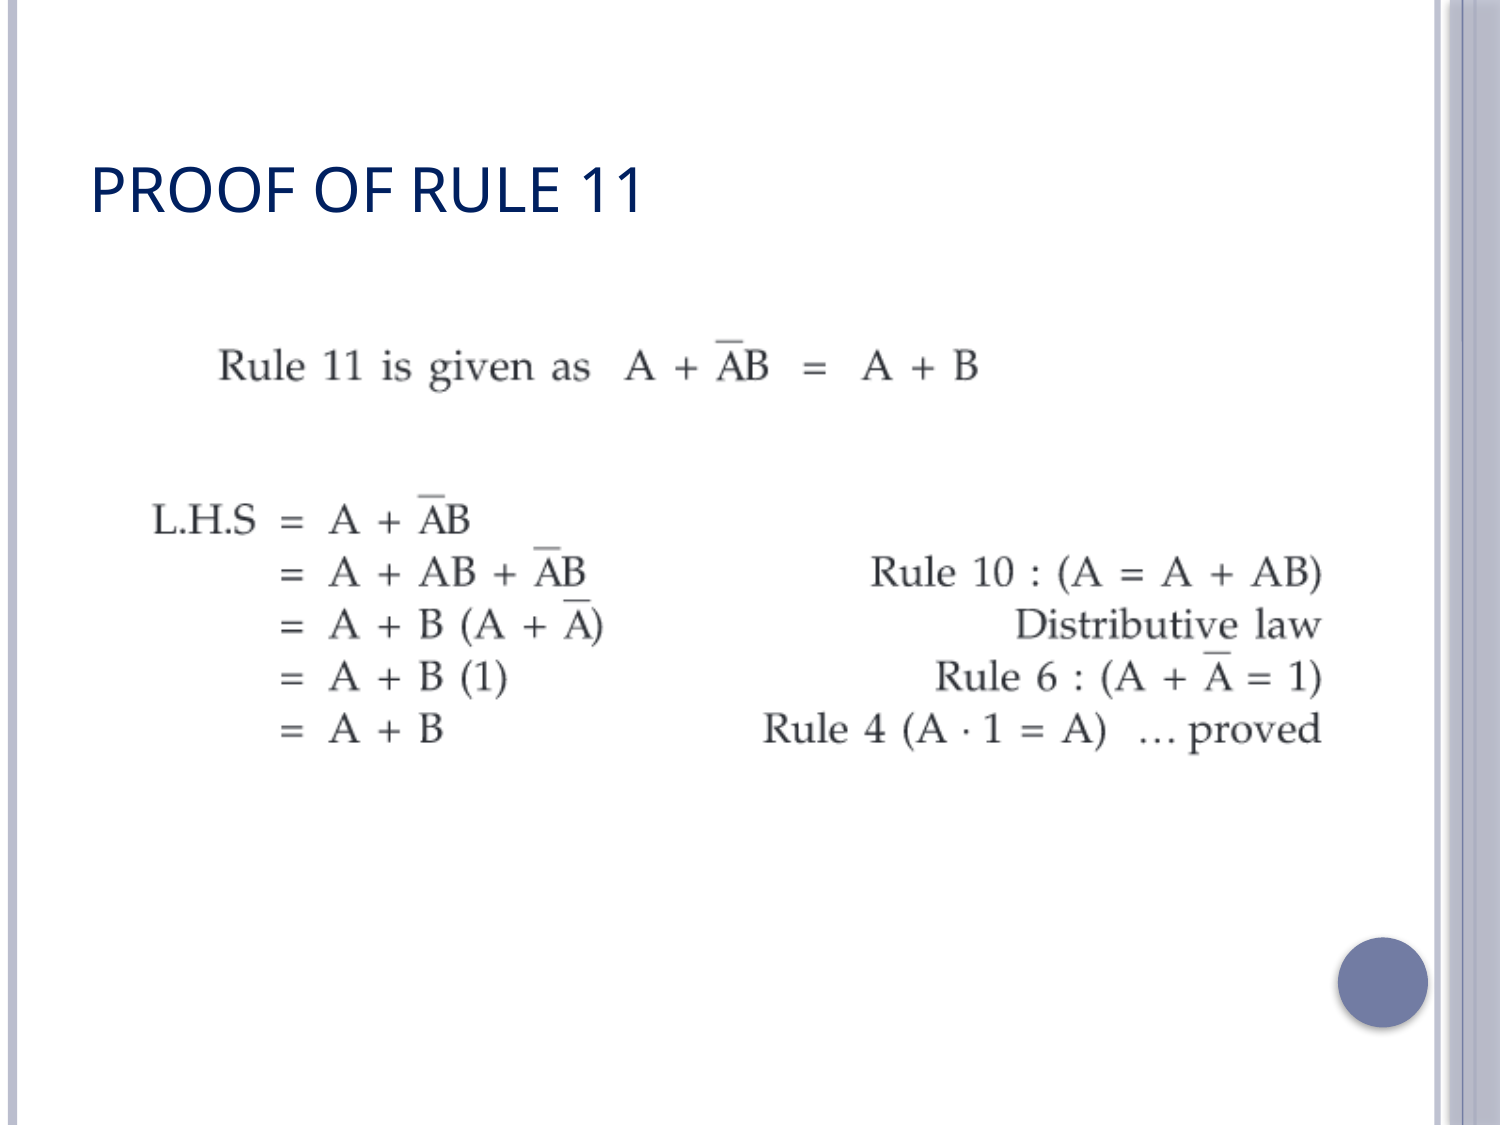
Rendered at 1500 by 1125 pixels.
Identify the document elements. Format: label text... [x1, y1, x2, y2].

picture [136, 486, 1350, 776]
title Proof of rule 11 [75, 45, 1300, 233]
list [211, 324, 1008, 426]
